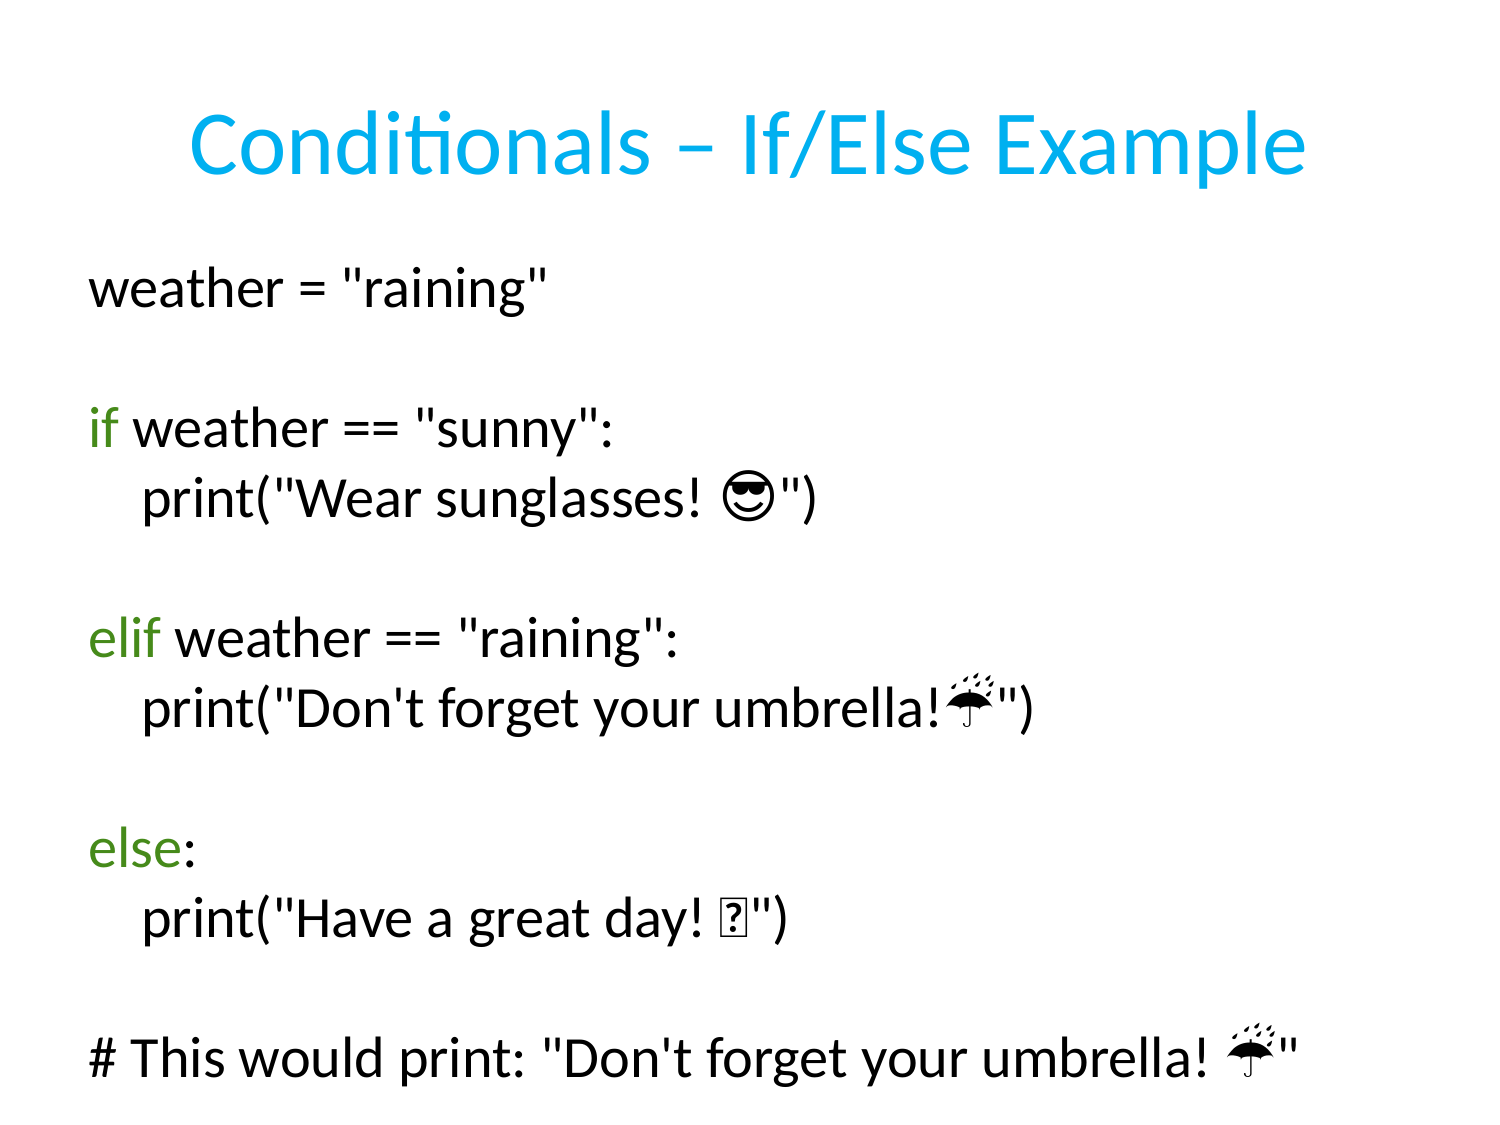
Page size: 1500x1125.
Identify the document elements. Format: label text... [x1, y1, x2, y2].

title Conditionals – If/Else Example [75, 45, 1425, 232]
text_box weather = "raining" if weather == "sunny": print("Wear sunglasses! 😎") elif weather == "raining": print("Don't forget your umbrella!☔") else: print("Have a great day! 🙂") # This would print: "Don't forget your umbrella! ☔" [73, 242, 1452, 1097]
